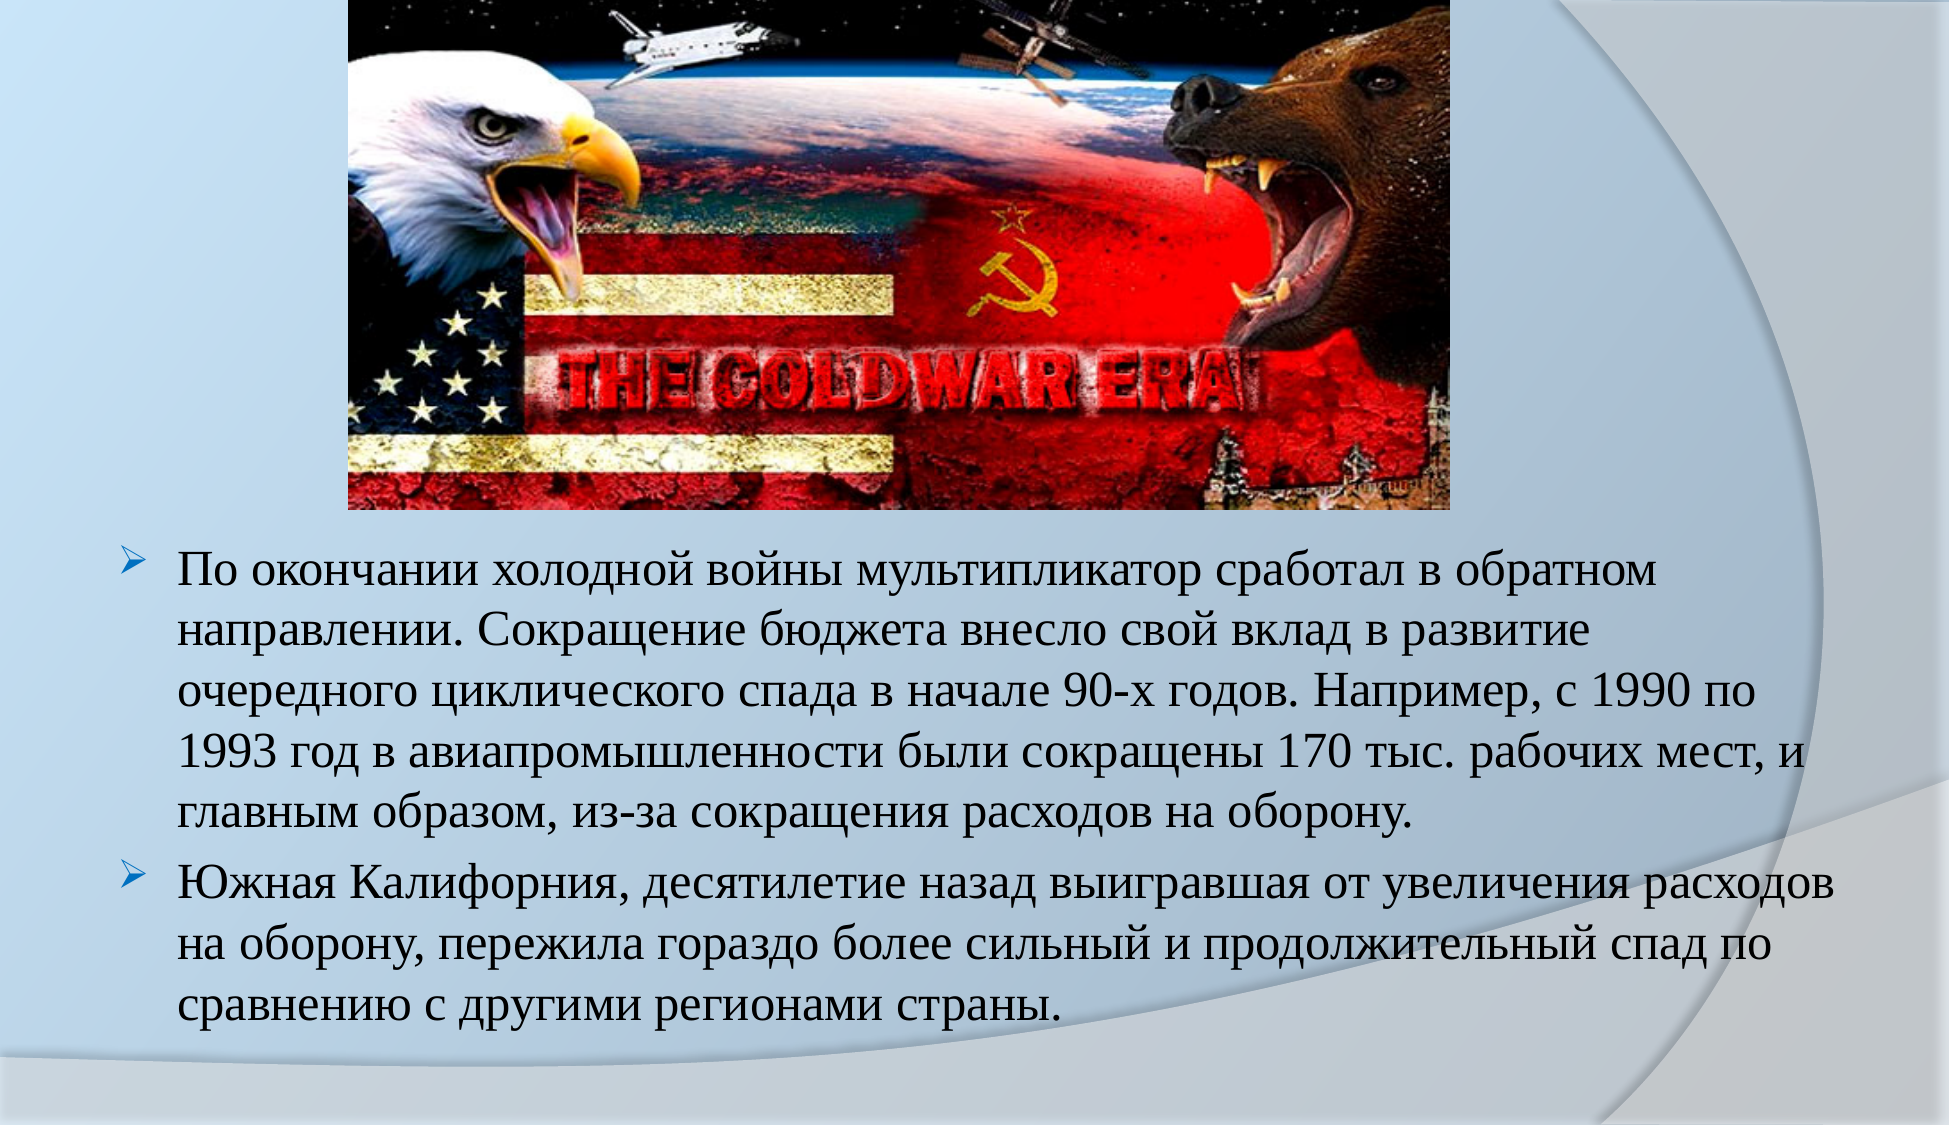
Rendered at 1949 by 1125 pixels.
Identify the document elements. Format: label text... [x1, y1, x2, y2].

picture [348, 0, 1451, 510]
list По окончании холодной войны мультипликатор сработал в обратном направлении. Сокращение бюджета внесло свой вклад в развитие очередного циклического спада в начале 90-х го­дов. Например, с 1990 по 1993 год в авиапромышленности были сокращены 170 тыс. рабочих мест, и главным образом, из-за сокращения расходов на оборону. Южная Калифорния, десятилетие назад выигравшая от увеличения расходов на оборону, пережила гораздо более сильный и продолжительный спад по сравнению с другими регионами страны. [97, 527, 1861, 1047]
